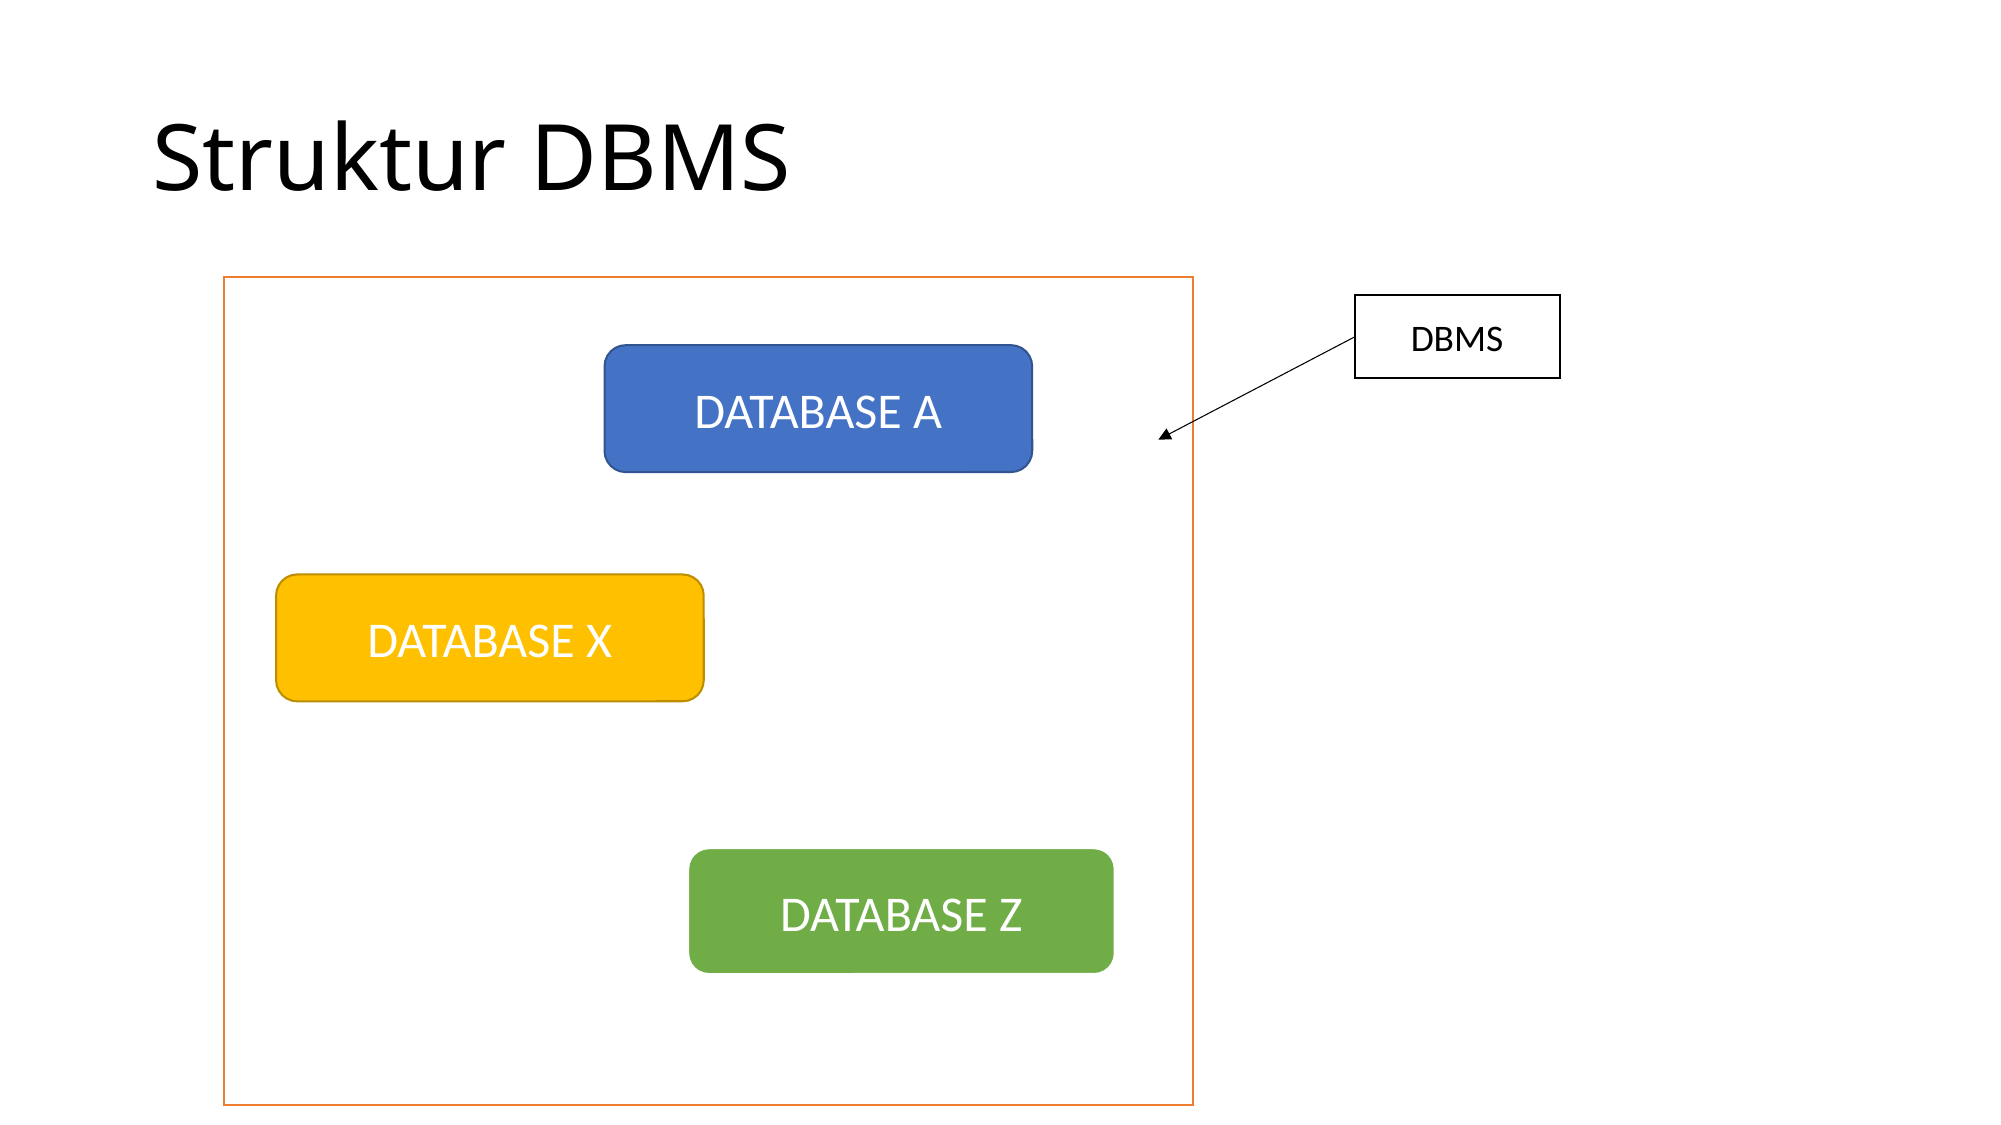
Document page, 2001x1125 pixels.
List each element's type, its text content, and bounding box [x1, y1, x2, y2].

text_box DATABASE Z [686, 846, 1117, 977]
text_box [223, 276, 1194, 1106]
text_box DATABASE A [603, 344, 1034, 474]
text_box DBMS [1354, 294, 1561, 379]
text_box DATABASE X [275, 573, 705, 703]
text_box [1158, 336, 1355, 440]
title Struktur DBMS [137, 59, 1863, 263]
